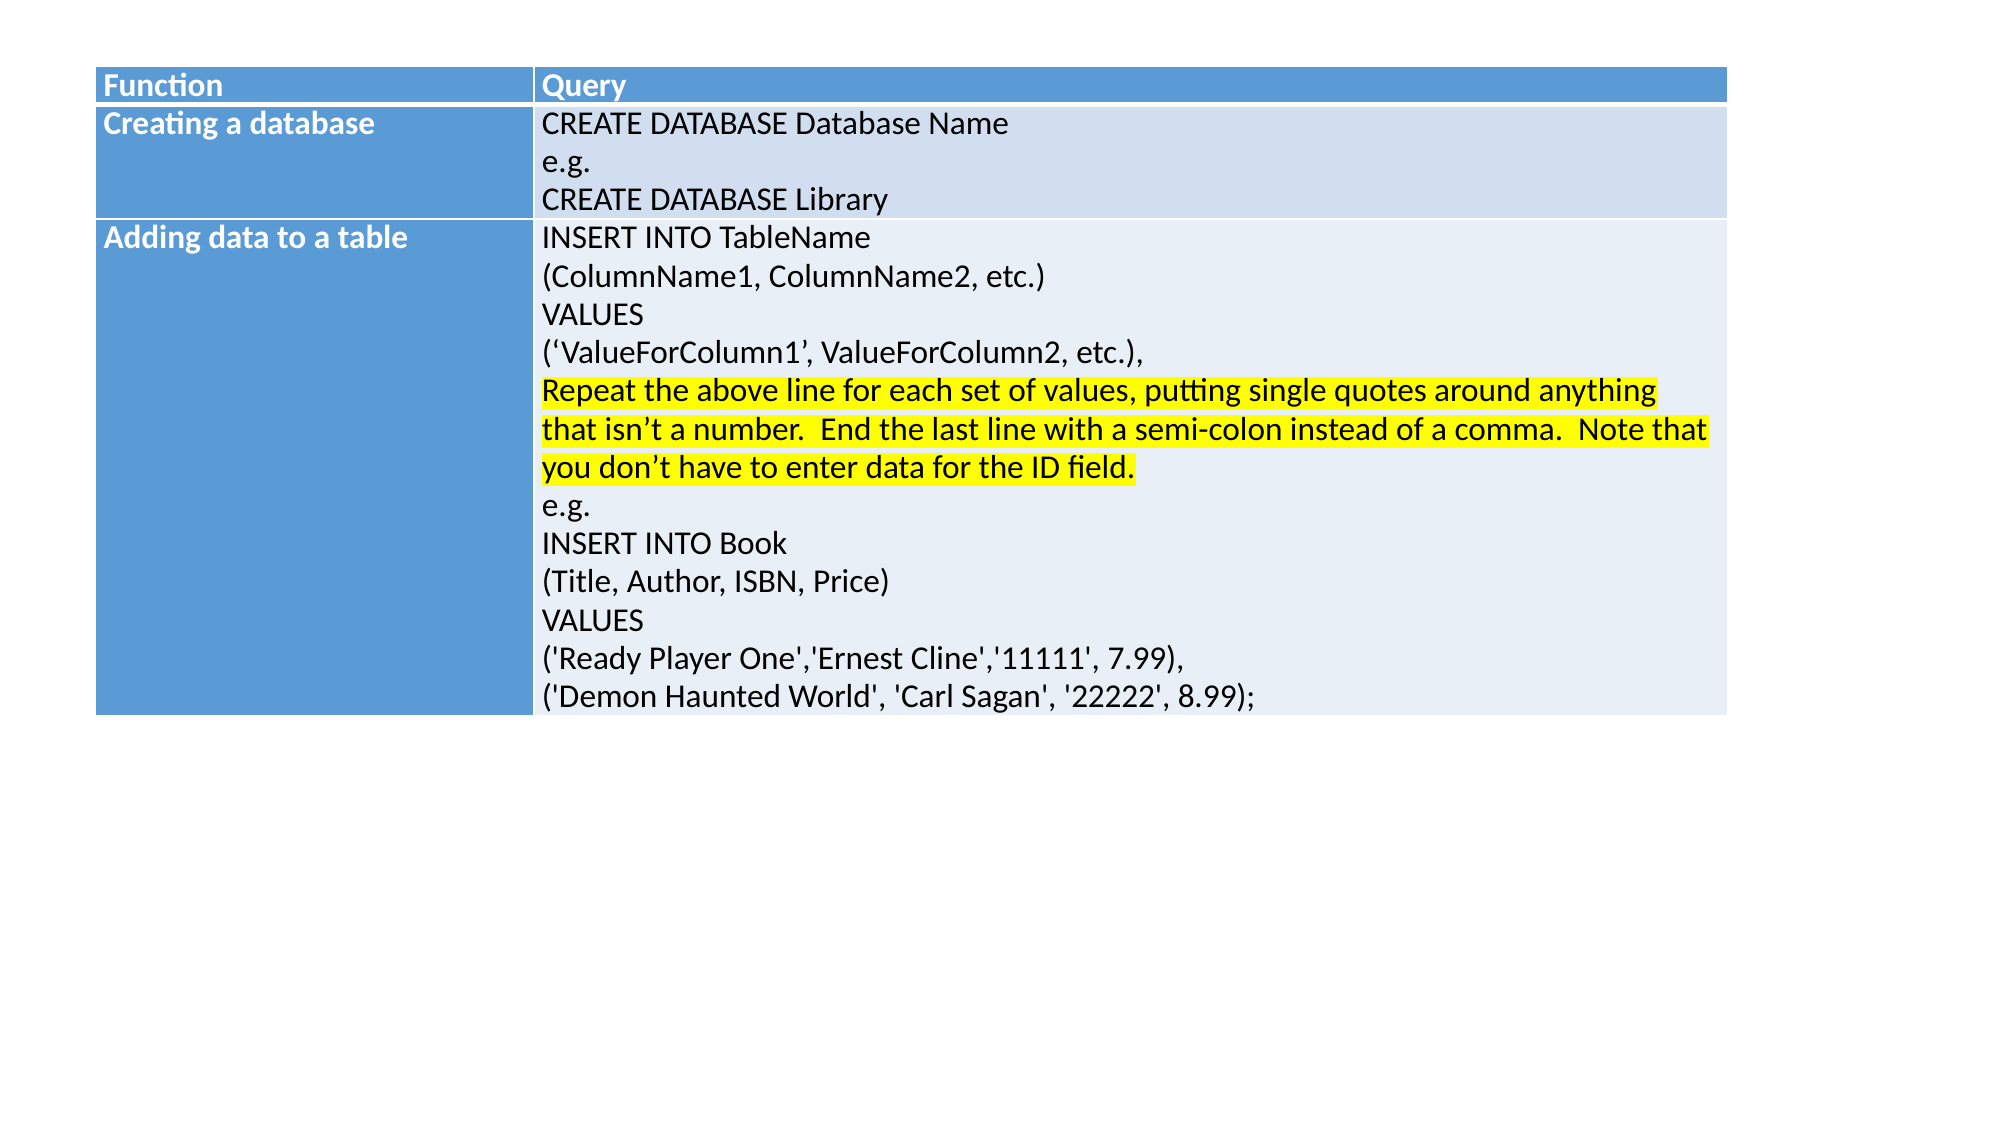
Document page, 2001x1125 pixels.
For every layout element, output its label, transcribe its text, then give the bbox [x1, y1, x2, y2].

table_cell INSERT INTO TableName (ColumnName1, ColumnName2, etc.) VALUES (‘ValueForColumn1’, ValueForColumn2, etc.), Repeat the above line for each set of values, putting single quotes around anything that isn’t a number. End the last line with a semi-colon instead of a comma. Note that you don’t have to enter data for the ID field. e.g. INSERT INTO Book (Title, Author, ISBN, Price) VALUES ('Ready Player One','Ernest Cline','11111', 7.99), ('Demon Haunted World', 'Carl Sagan', '22222', 8.99); [535, 220, 1727, 715]
table_header Query [535, 67, 1727, 102]
table_header Function [96, 67, 533, 102]
table_cell Creating a database [96, 107, 533, 218]
table_cell CREATE DATABASE Database Name e.g. CREATE DATABASE Library [535, 107, 1727, 218]
table_cell Adding data to a table [96, 220, 533, 715]
